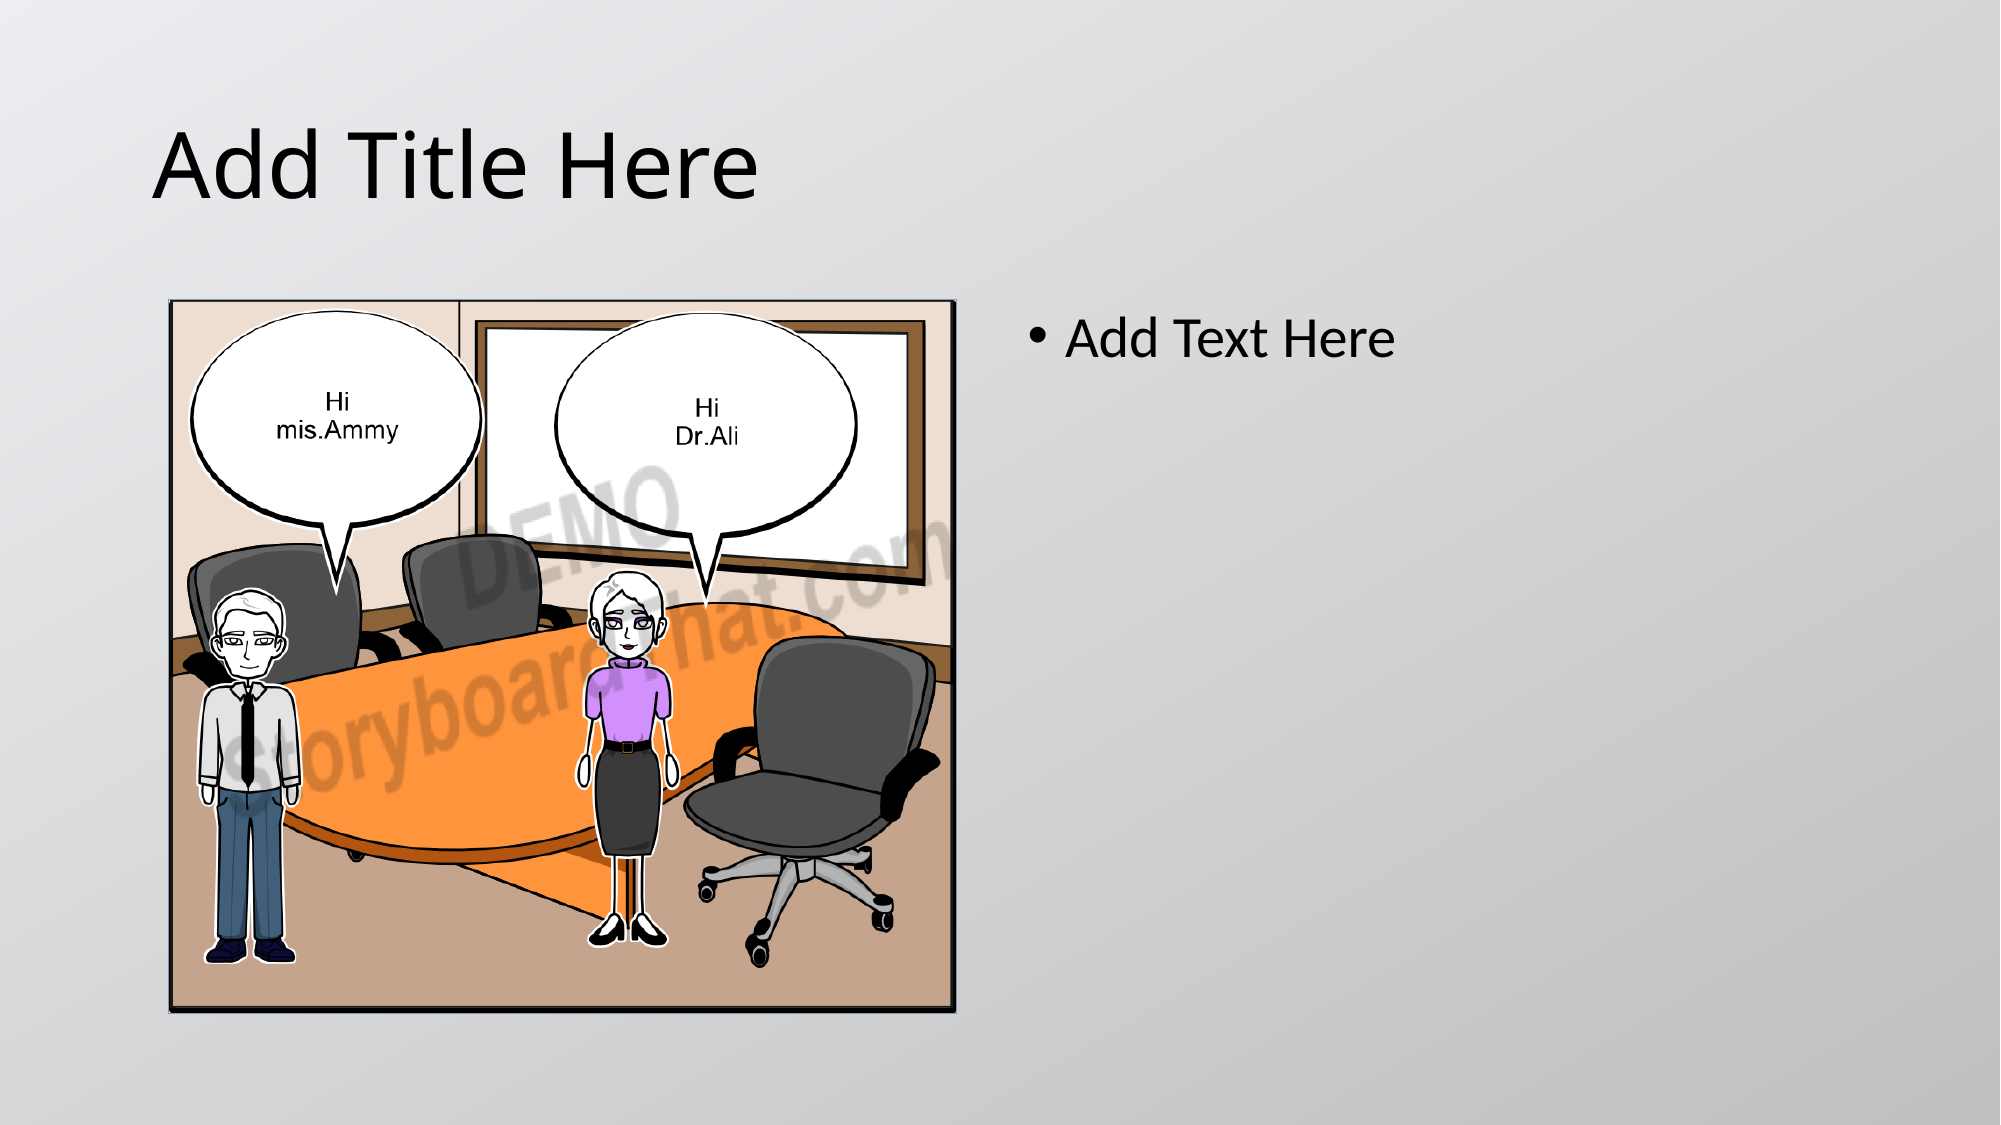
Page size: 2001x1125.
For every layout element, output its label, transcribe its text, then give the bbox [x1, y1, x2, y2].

picture [167, 299, 957, 1014]
title Add Title Here [137, 59, 1863, 278]
list Add Text Here [1012, 299, 1863, 1014]
